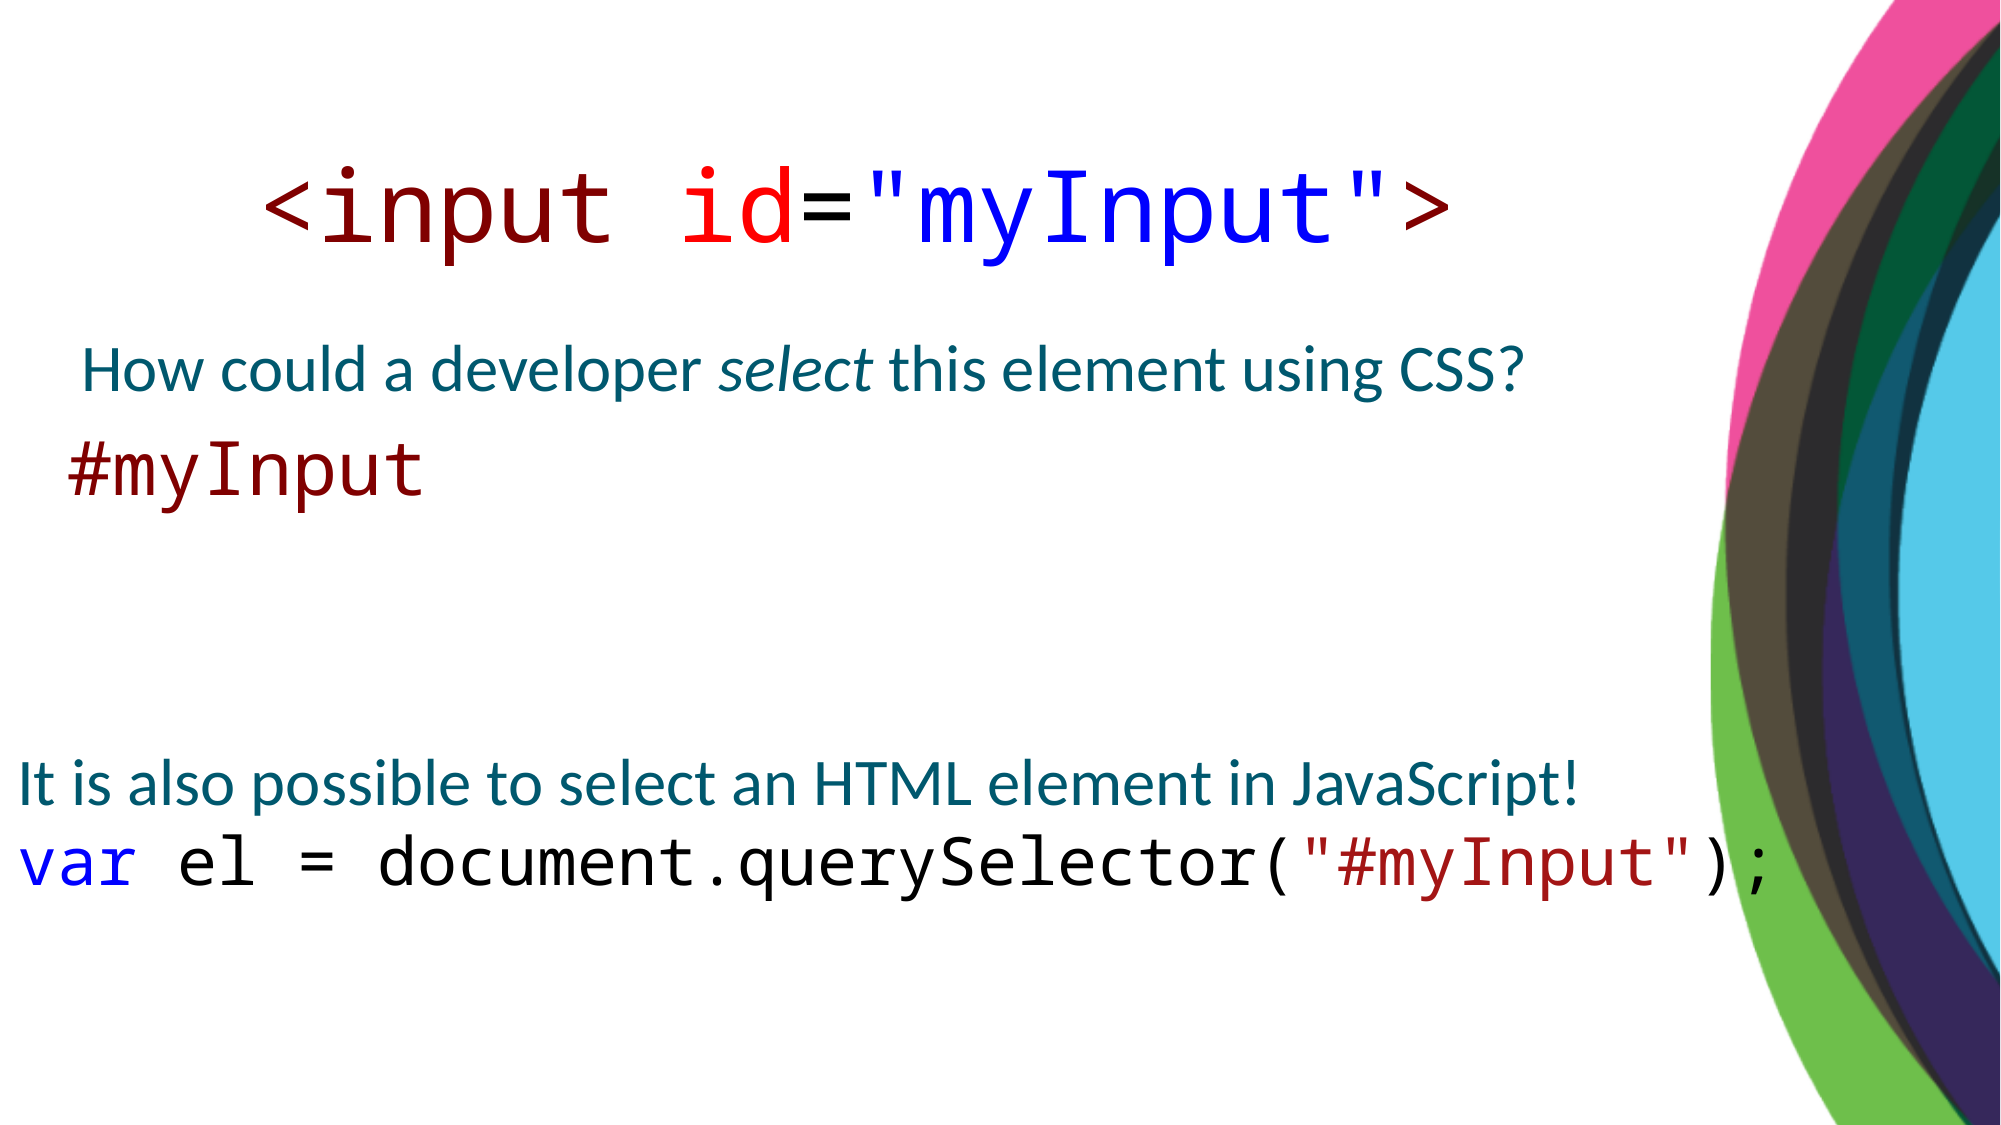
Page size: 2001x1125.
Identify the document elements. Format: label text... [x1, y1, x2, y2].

picture [1711, 0, 2001, 1125]
text_box How could a developer select this element using CSS? [66, 317, 1650, 412]
text_box <input id="myInput"> [66, 135, 1650, 316]
text_box #myInput [52, 413, 443, 563]
text_box It is also possible to select an HTML element in JavaScript! var el = document.querySelector("#myInput"); [2, 731, 1793, 906]
